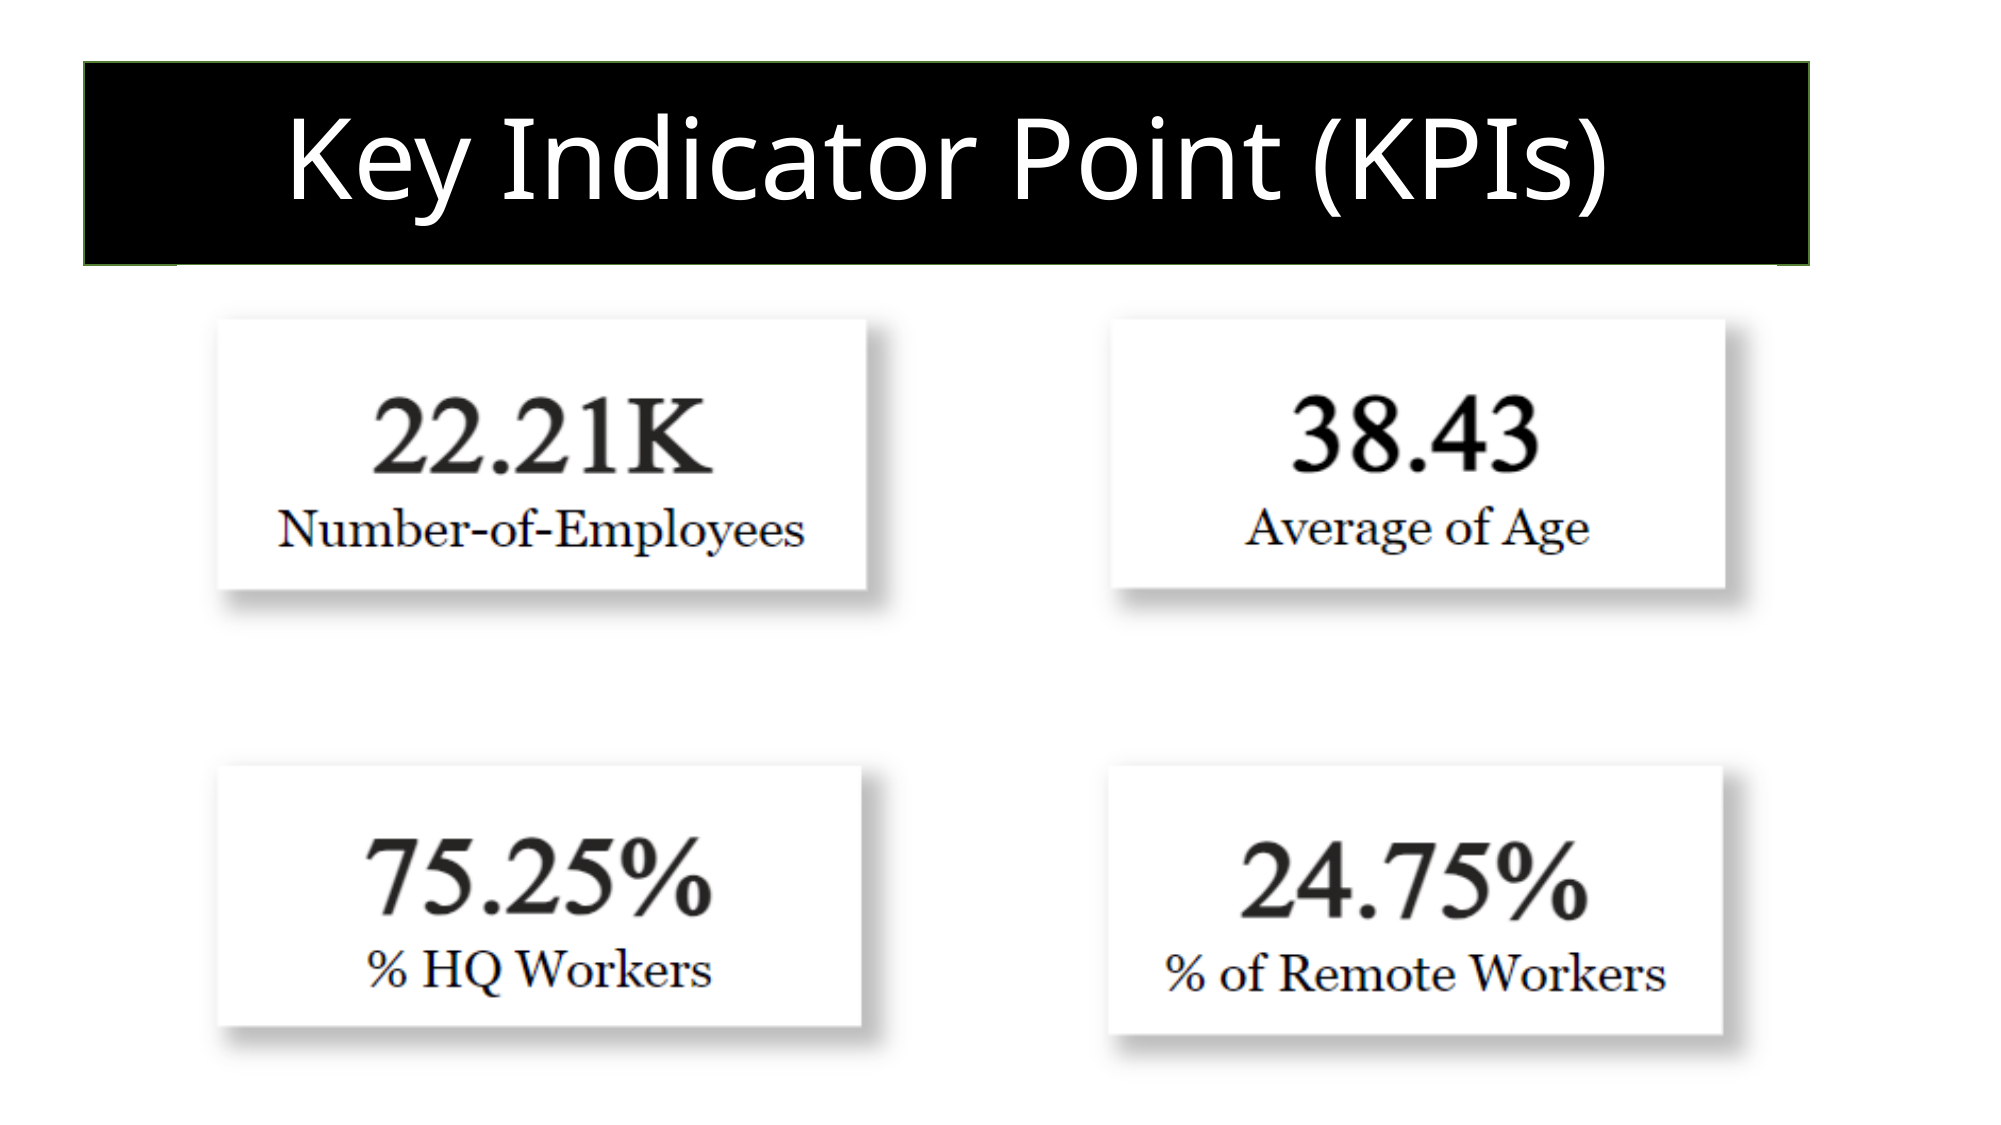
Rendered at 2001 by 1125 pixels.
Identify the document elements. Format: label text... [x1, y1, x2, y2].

title Key Indicator Point (KPIs) [83, 61, 1810, 266]
picture [177, 265, 1777, 1091]
